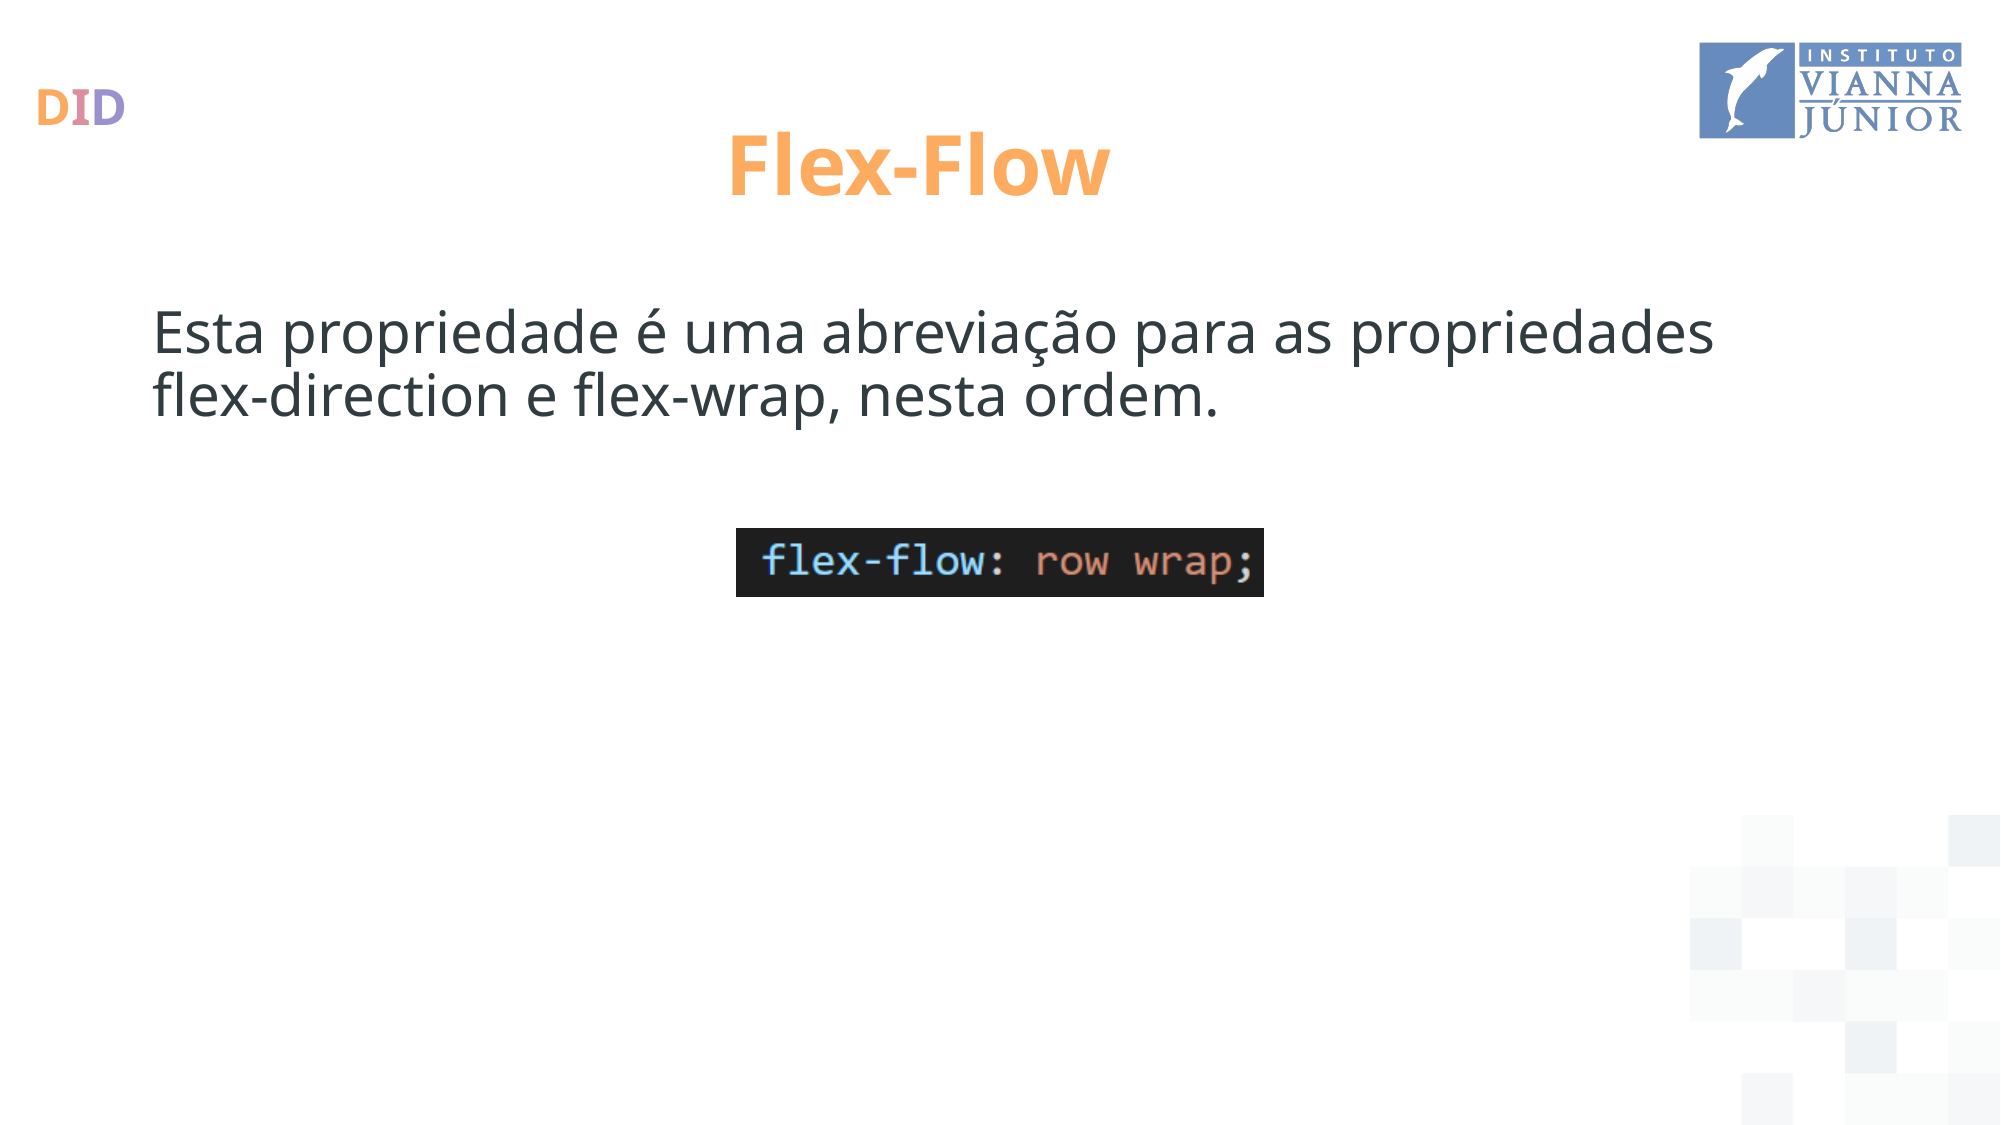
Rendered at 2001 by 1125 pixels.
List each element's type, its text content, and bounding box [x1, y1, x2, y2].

picture [1695, 38, 1966, 143]
list Esta propriedade é uma abreviação para as propriedades flex-direction e flex-wrap, nesta ordem. [137, 295, 1863, 1062]
picture [736, 527, 1264, 598]
title Flex-Flow [137, 59, 1700, 278]
